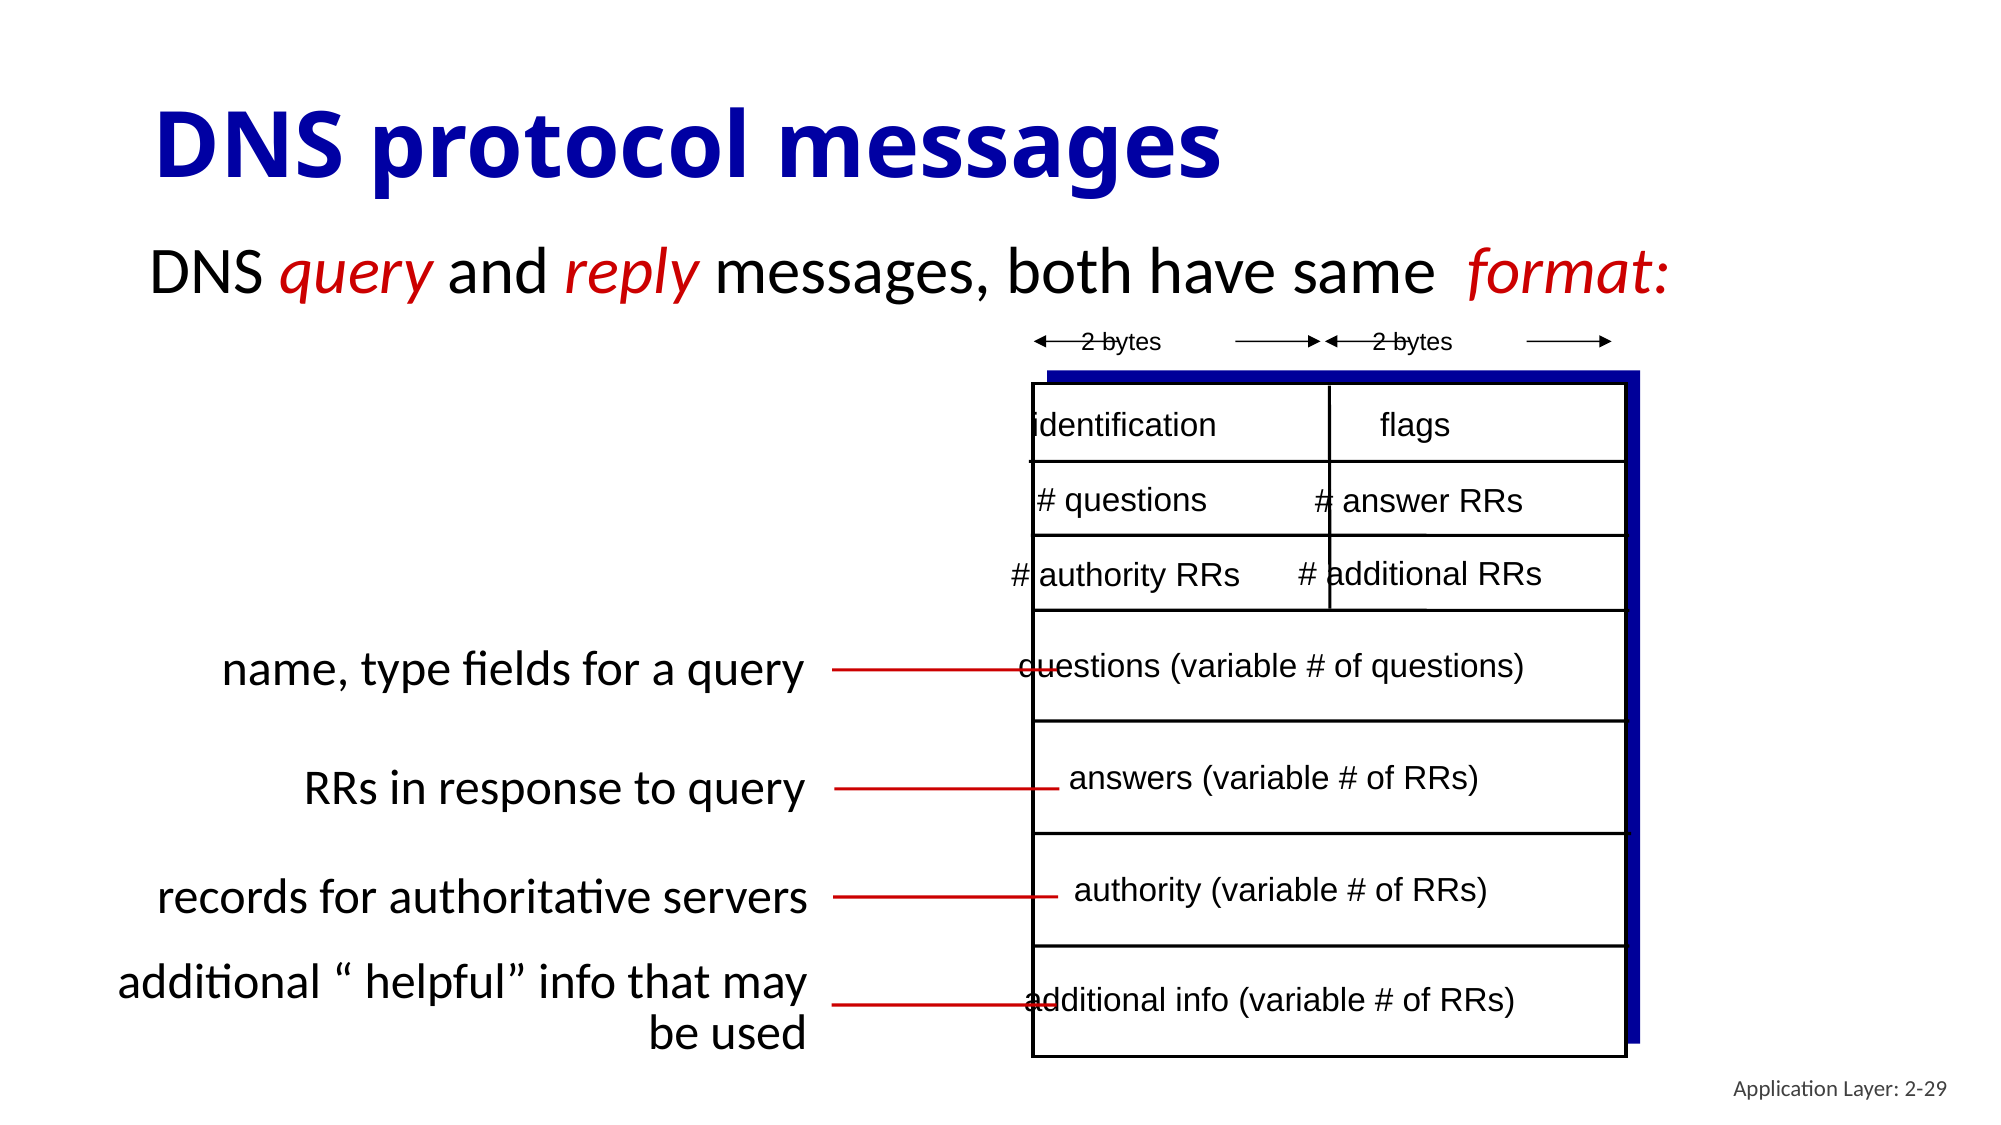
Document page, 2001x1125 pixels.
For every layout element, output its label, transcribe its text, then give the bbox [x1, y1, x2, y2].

text_box records for authoritative servers [35, 865, 824, 932]
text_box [1028, 370, 1641, 1057]
text_box additional “ helpful” info that may be used [65, 950, 823, 1068]
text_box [1324, 317, 1612, 363]
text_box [1033, 317, 1321, 363]
text_box DNS query and reply messages, both have same format: [113, 228, 1819, 313]
text_box name, type fields for a query [168, 637, 820, 704]
slide_number Application Layer: 2-29 [1512, 1056, 1963, 1117]
title DNS protocol messages [137, 74, 1863, 221]
text_box RRs in response to query [163, 756, 821, 822]
